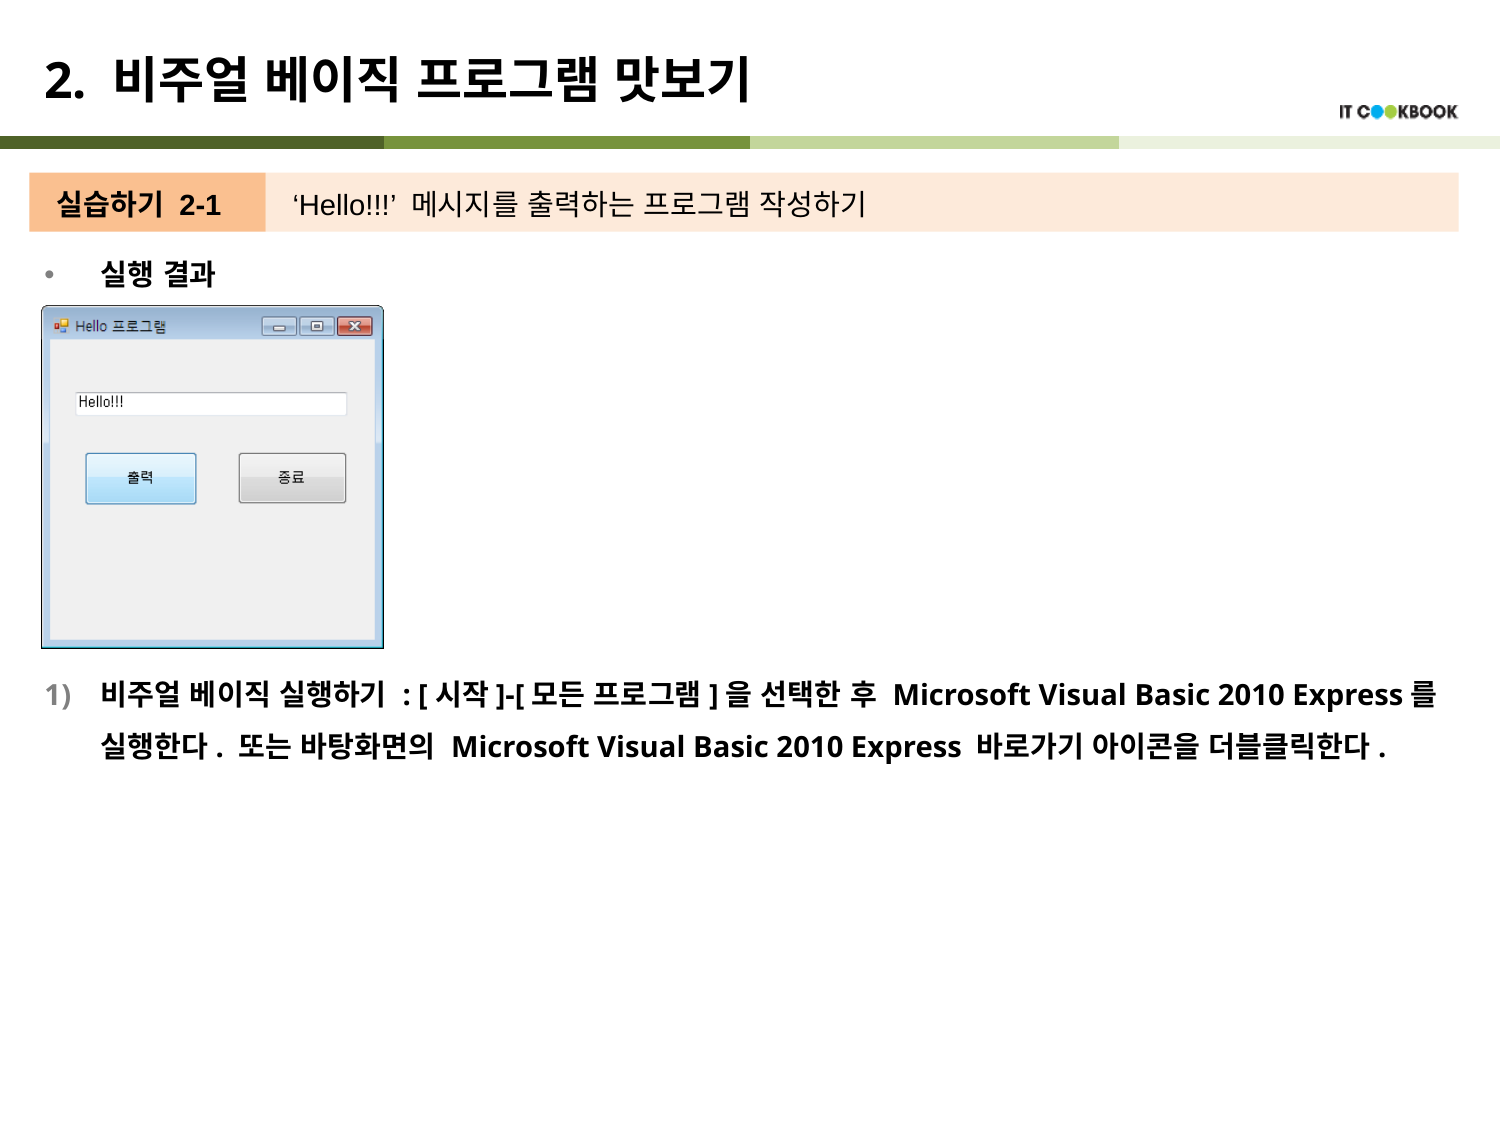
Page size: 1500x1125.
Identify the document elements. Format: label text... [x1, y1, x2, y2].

picture [41, 305, 385, 649]
text_box ‘Hello!!!’ 메시지를 출력하는 프로그램 작성하기 [277, 144, 739, 263]
title 2. 비주얼 베이직 프로그램 맛보기 [29, 32, 1312, 124]
picture [1340, 105, 1459, 120]
text_box 실습하기 2-1 [41, 144, 248, 263]
list 실행 결과 비주얼 베이직 실행하기 : [시작]-[모든 프로그램]을 선택한 후 Microsoft Visual Basic 2010 Express를 실행한다. 또는 바탕화면의 Microsoft Visual Basic 2010 Express 바로가기 아이콘을 더블클릭한다. [29, 231, 1459, 1095]
